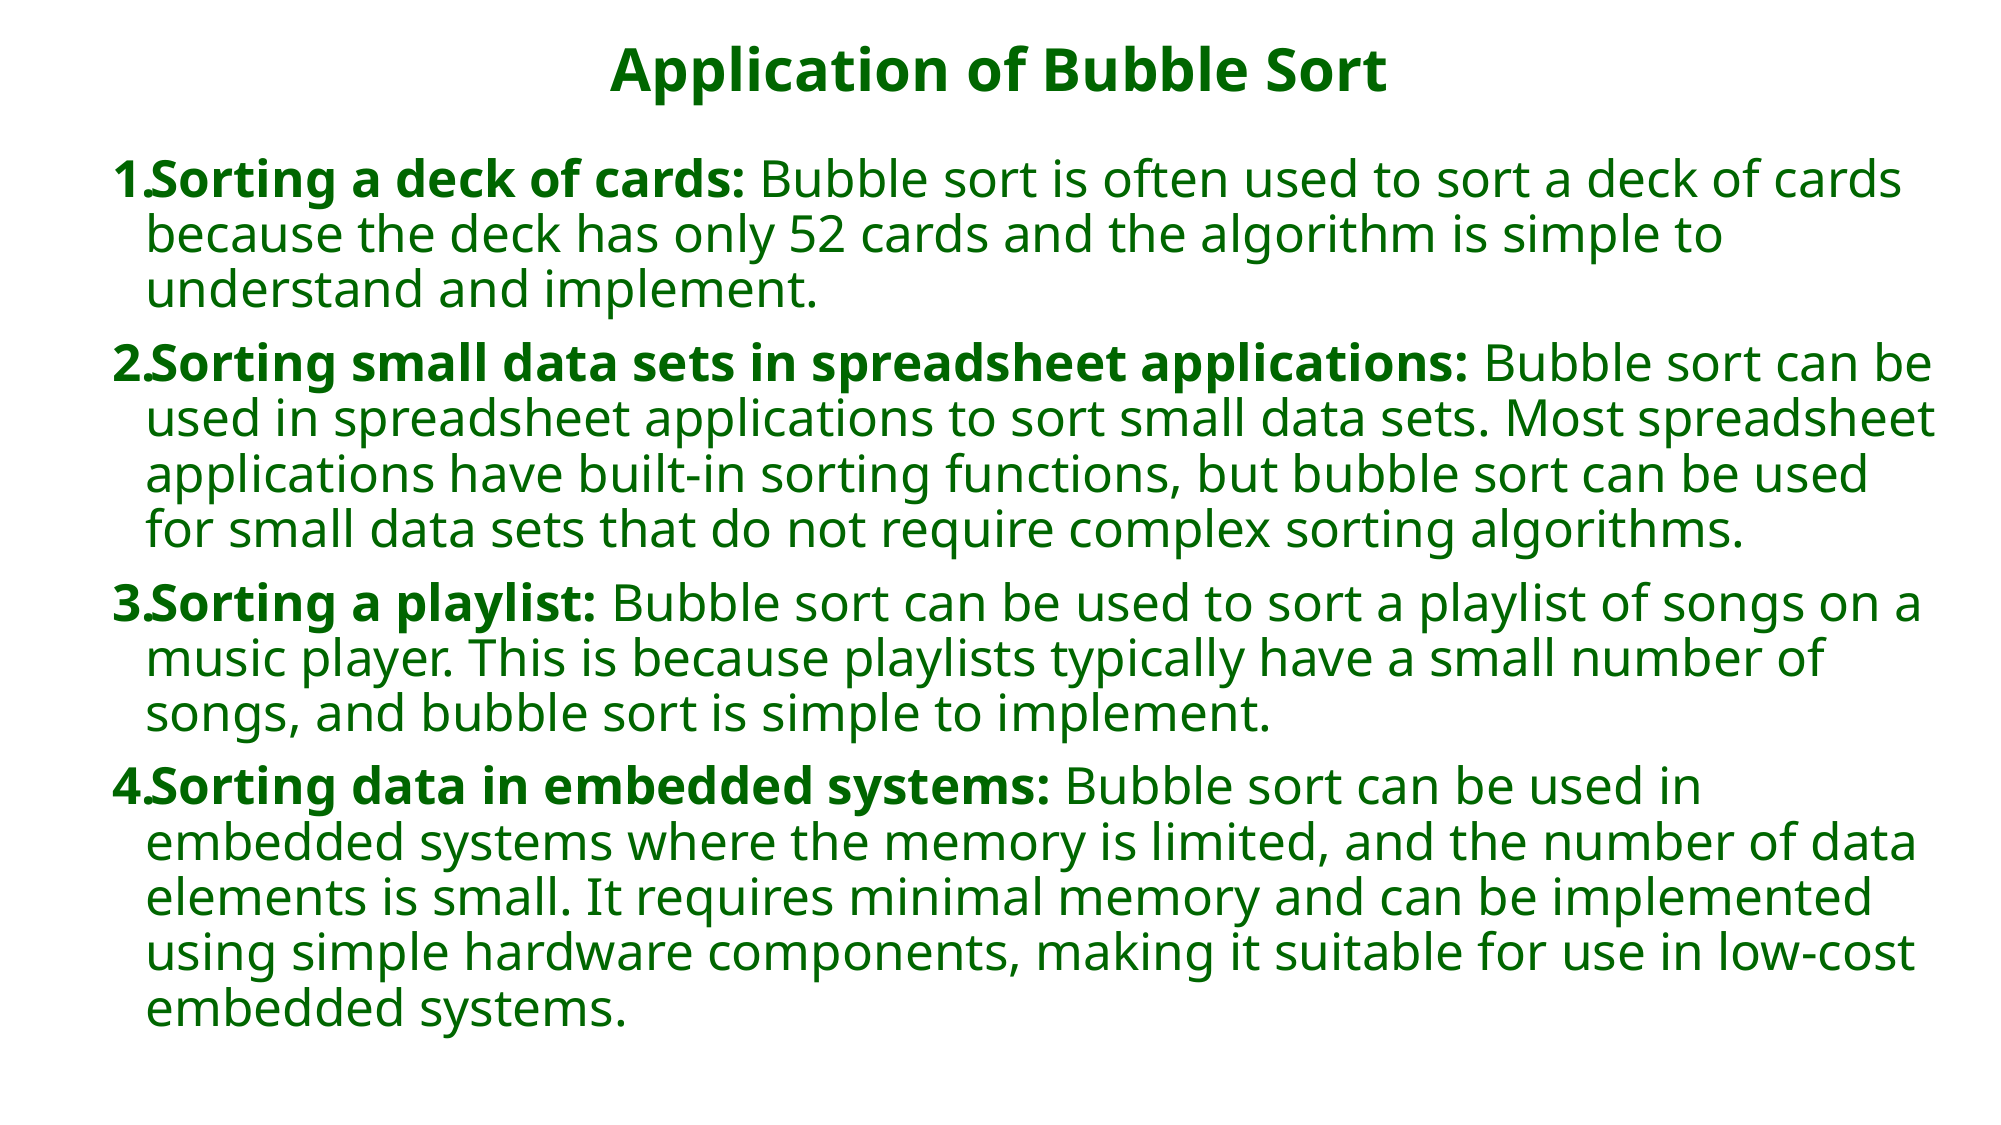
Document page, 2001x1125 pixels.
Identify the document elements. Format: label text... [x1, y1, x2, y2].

list Sorting a deck of cards: Bubble sort is often used to sort a deck of cards because the deck has only 52 cards and the algorithm is simple to understand and implement. Sorting small data sets in spreadsheet applications: Bubble sort can be used in spreadsheet applications to sort small data sets. Most spreadsheet applications have built-in sorting functions, but bubble sort can be used for small data sets that do not require complex sorting algorithms. Sorting a playlist: Bubble sort can be used to sort a playlist of songs on a music player. This is because playlists typically have a small number of songs, and bubble sort is simple to implement. Sorting data in embedded systems: Bubble sort can be used in embedded systems where the memory is limited, and the number of data elements is small. It requires minimal memory and can be implemented using simple hardware components, making it suitable for use in low-cost embedded systems. [97, 145, 1959, 1093]
title Application of Bubble Sort [137, 32, 1863, 112]
